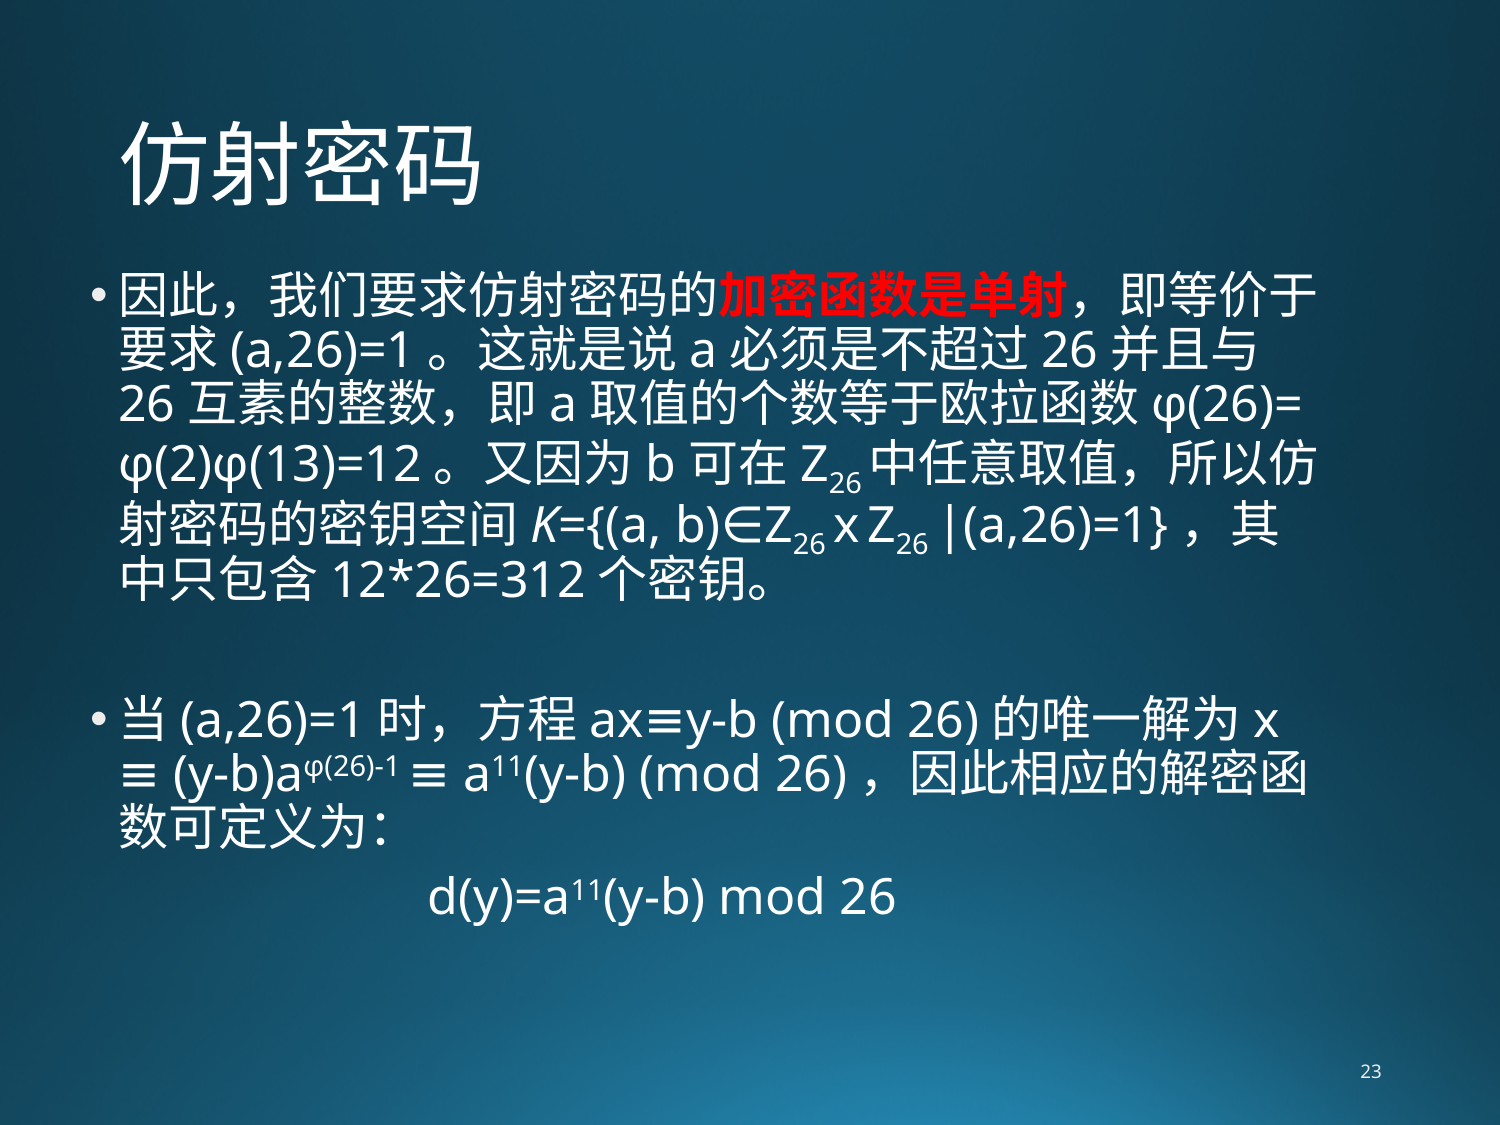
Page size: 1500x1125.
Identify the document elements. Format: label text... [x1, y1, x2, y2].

title 仿射密码 [103, 59, 1397, 278]
slide_number 23 [1059, 1042, 1397, 1103]
list 因此，我们要求仿射密码的加密函数是单射，即等价于要求(a,26)=1。这就是说a必须是不超过26并且与26互素的整数，即a取值的个数等于欧拉函数φ(26)= φ(2)φ(13)=12。又因为b可在Z26中任意取值，所以仿射密码的密钥空间K={(a, b)∈Z26 x Z26 |(a,26)=1}，其中只包含12*26=312个密钥。 当(a,26)=1时，方程ax≡y-b (mod 26)的唯一解为x ≡ (y-b)aφ(26)-1 ≡ a11(y-b) (mod 26)，因此相应的解密函数可定义为： d(y)=a11(y-b) mod 26 [75, 262, 1341, 1062]
picture [0, 0, 1500, 1125]
